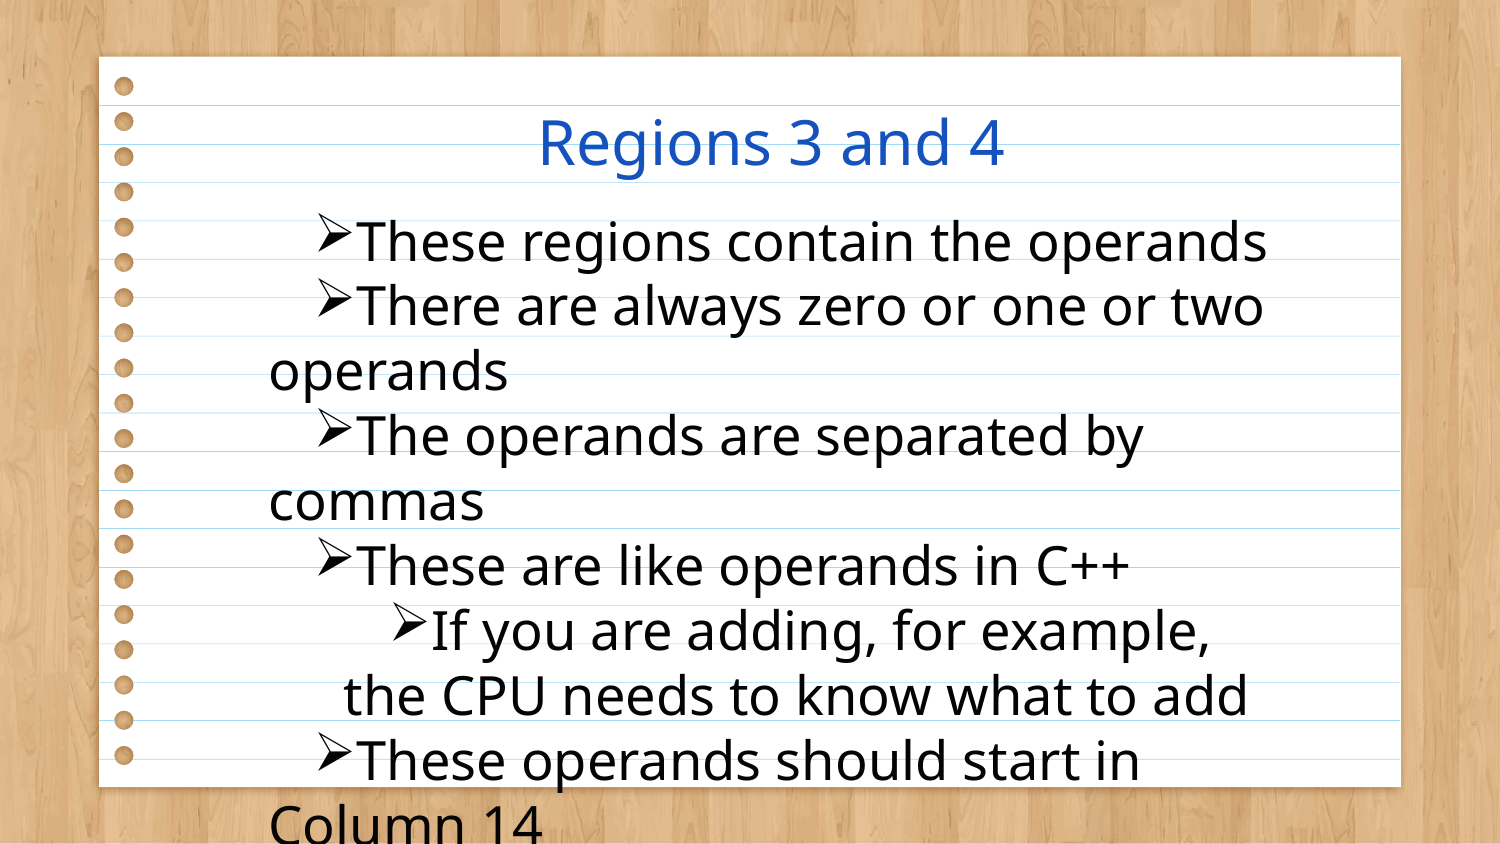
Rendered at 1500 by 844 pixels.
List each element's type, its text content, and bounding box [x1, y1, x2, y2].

title Regions 3 and 4 [153, 87, 1390, 192]
picture [0, 0, 1500, 844]
subtitle These regions contain the operands There are always zero or one or two operands The operands are separated by commas These are like operands in C++ If you are adding, for example, the CPU needs to know what to add These operands should start in Column 14 [215, 192, 1285, 733]
